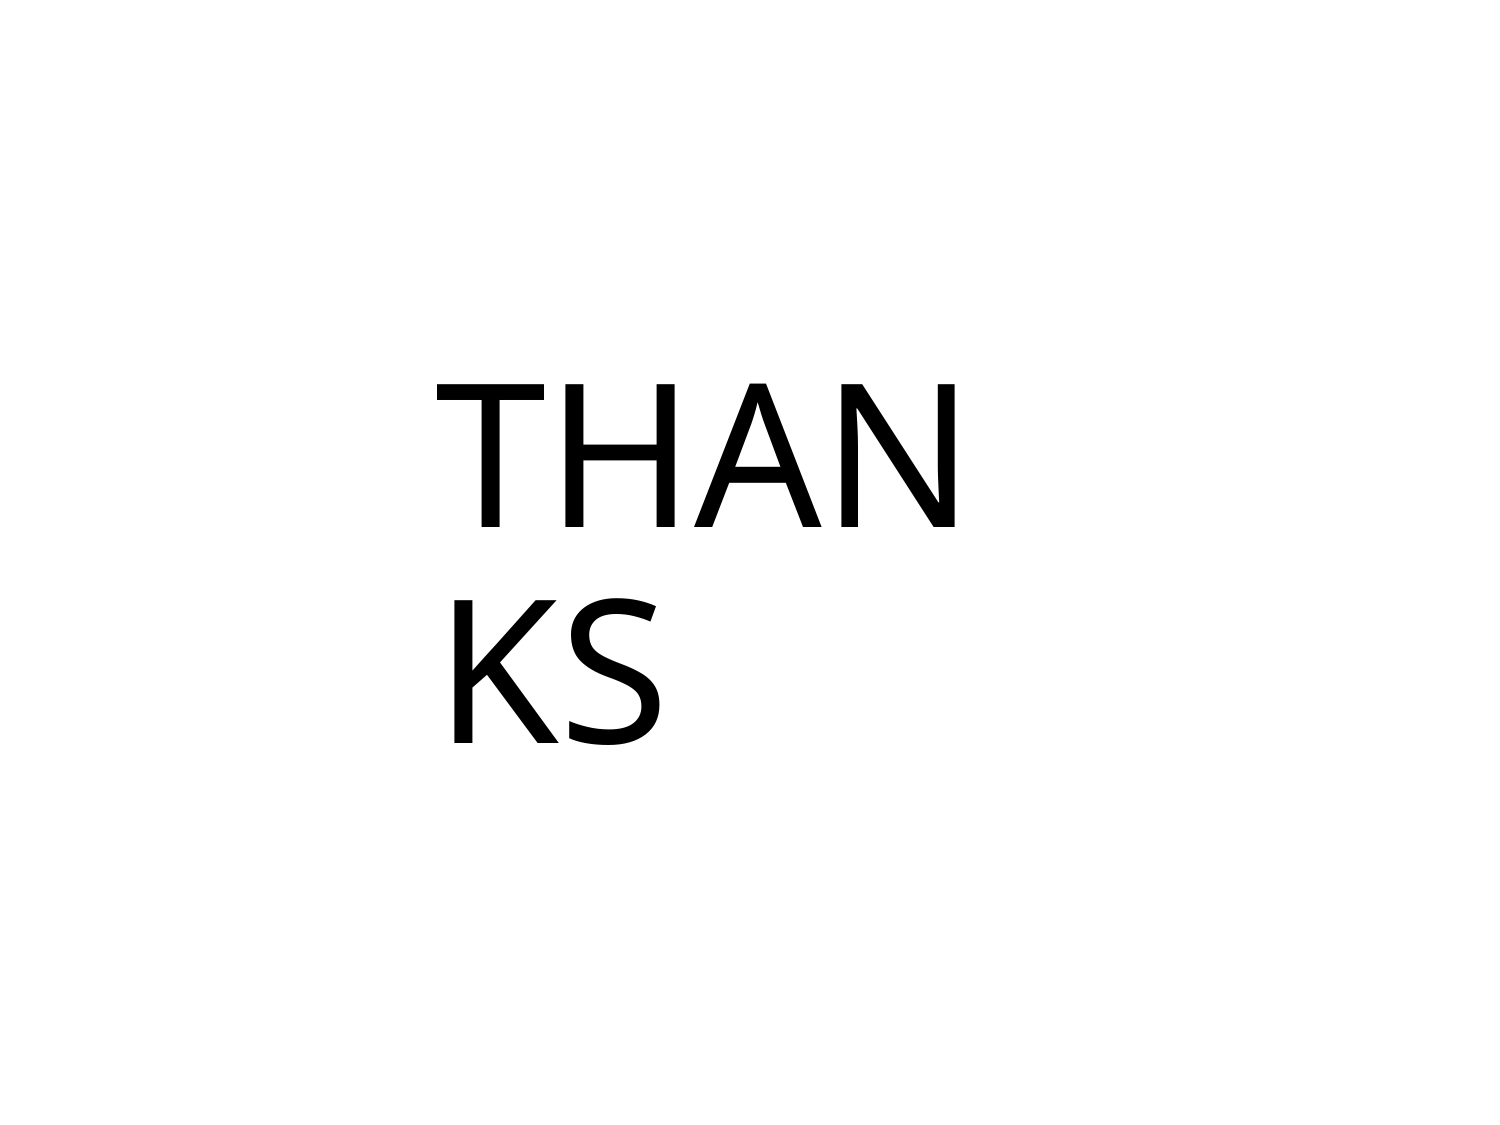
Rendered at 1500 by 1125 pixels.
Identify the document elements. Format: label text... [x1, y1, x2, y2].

title THANKS [420, 461, 1109, 680]
